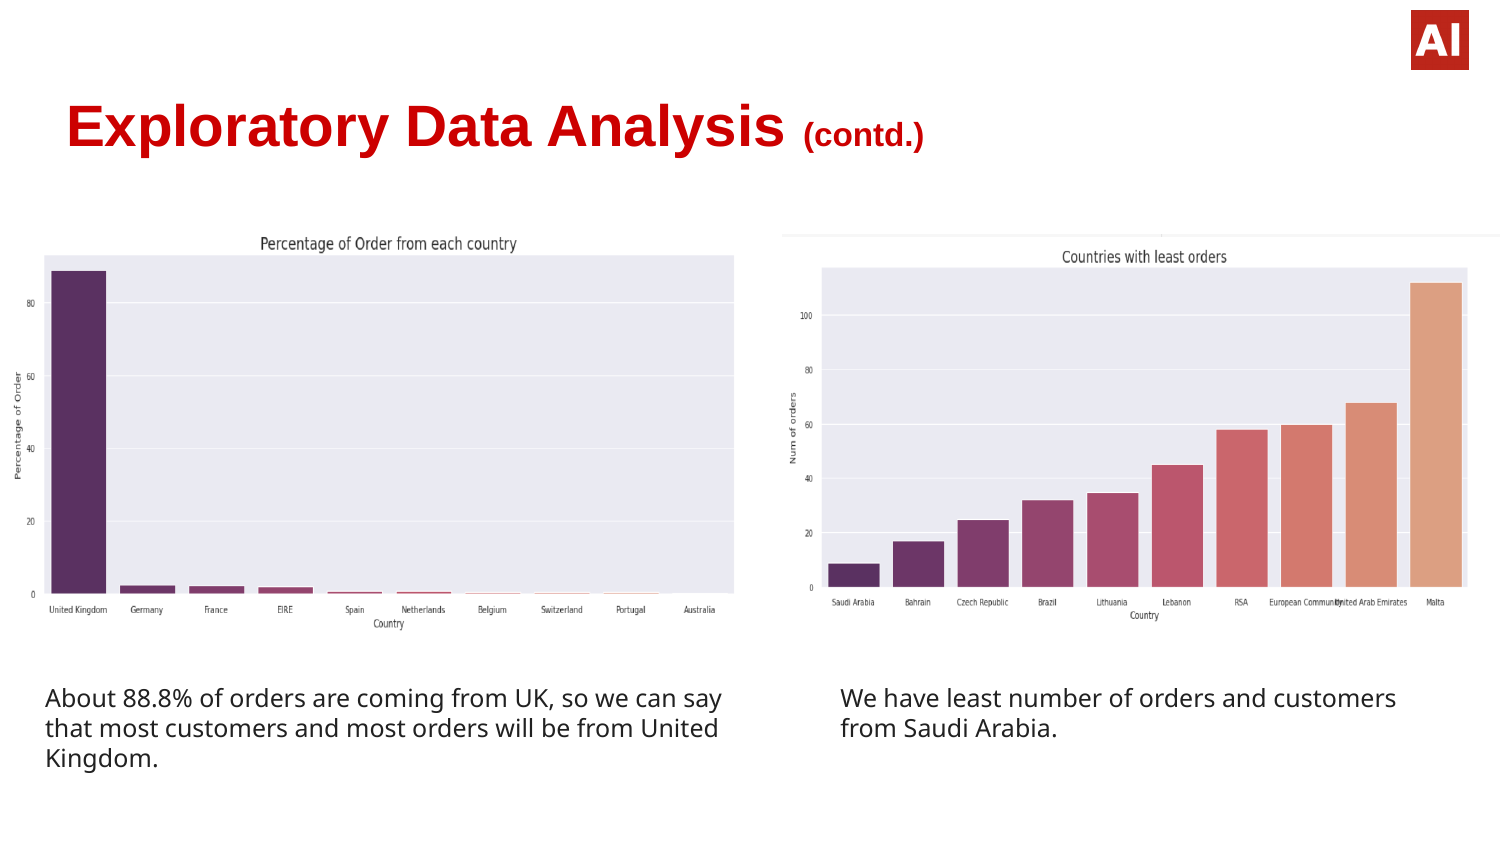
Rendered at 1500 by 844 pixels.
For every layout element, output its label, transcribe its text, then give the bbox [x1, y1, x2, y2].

text_box [71, 209, 1429, 260]
picture [0, 225, 751, 635]
text_box About 88.8% of orders are coming from UK, so we can say that most customers and most orders will be from United Kingdom. [30, 675, 750, 781]
picture [782, 234, 1500, 635]
picture [1411, 10, 1469, 70]
title Exploratory Data Analysis (contd.) [51, 72, 1449, 167]
text_box We have least number of orders and customers from Saudi Arabia. [825, 675, 1470, 751]
